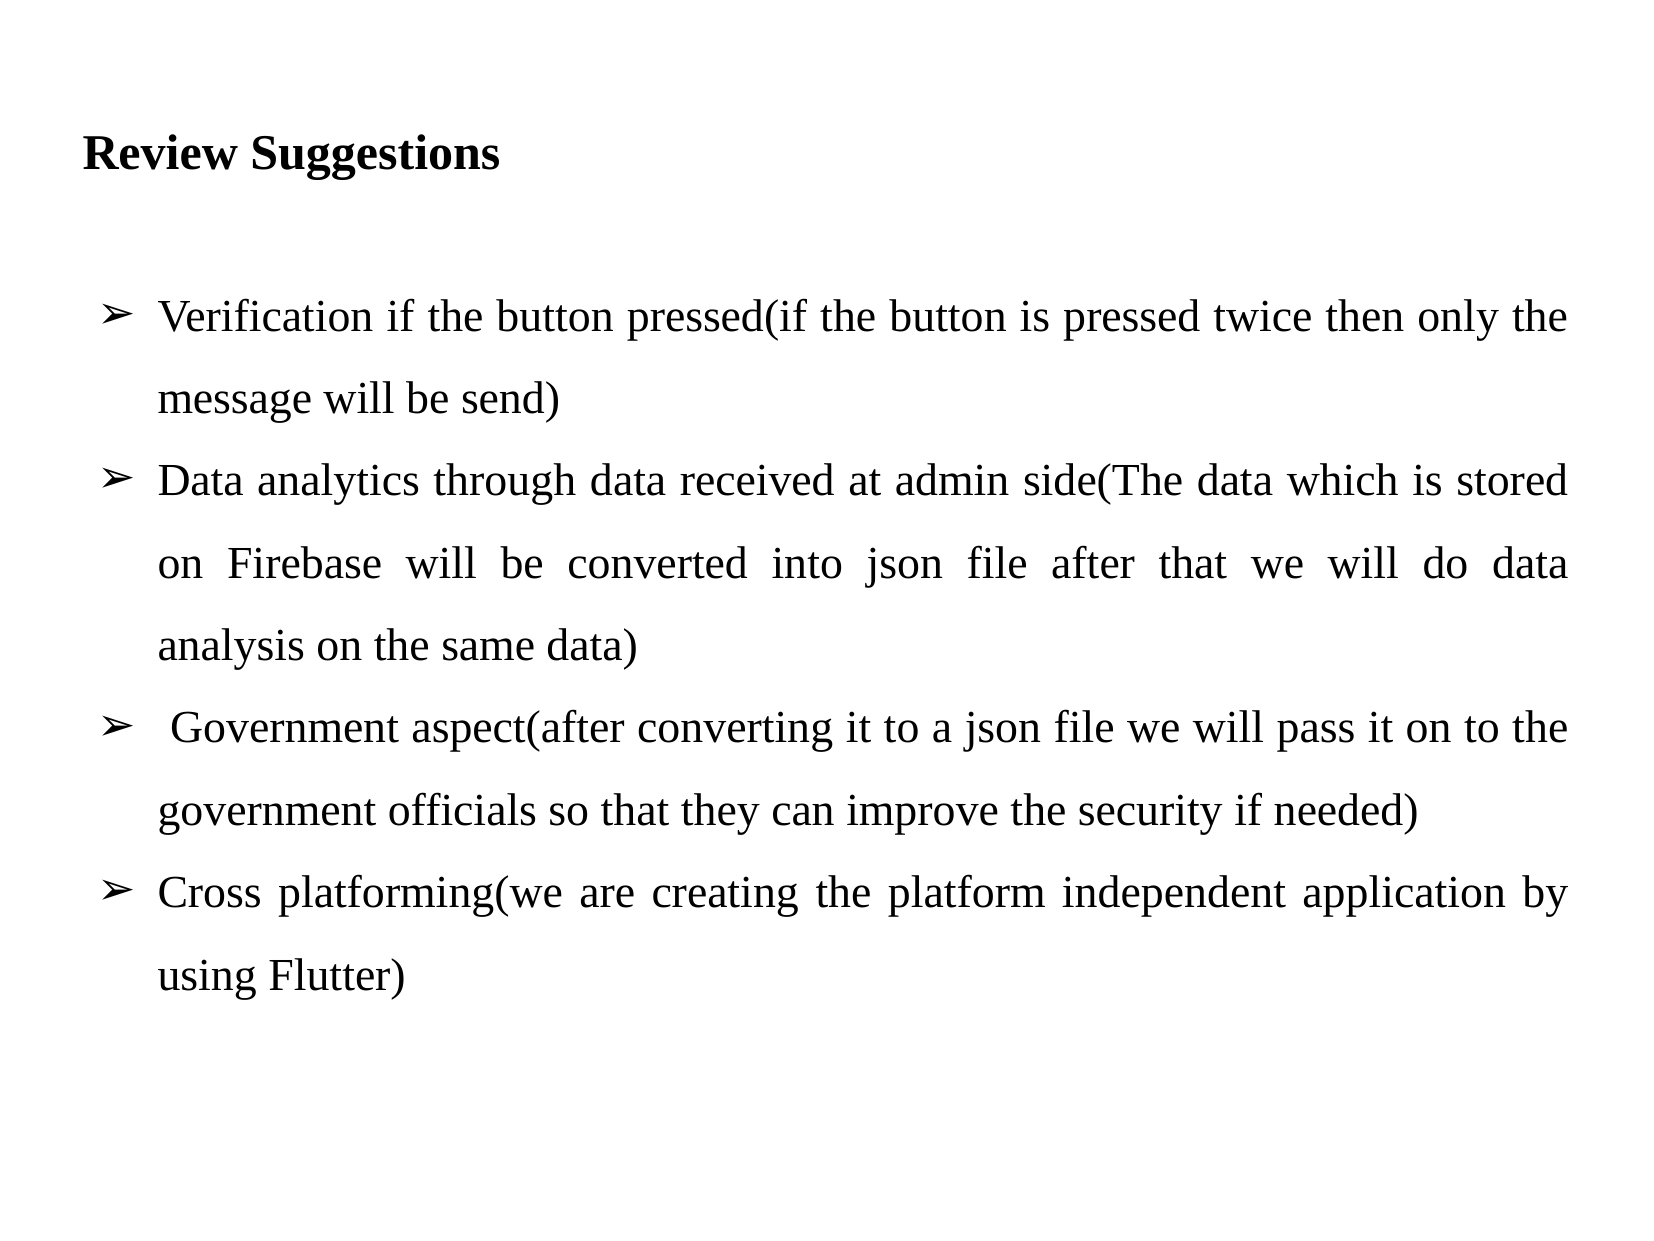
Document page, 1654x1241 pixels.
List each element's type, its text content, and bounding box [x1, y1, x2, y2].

title Review Suggestions [82, 49, 1570, 253]
list Verification if the button pressed(if the button is pressed twice then only the message will be send) Data analytics through data received at admin side(The data which is stored on Firebase will be converted into json file after that we will do data analysis on the same data) Government aspect(after converting it to a json file we will pass it on to the government officials so that they can improve the security if needed) Cross platforming(we are creating the platform independent application by using Flutter) [82, 253, 1570, 1127]
